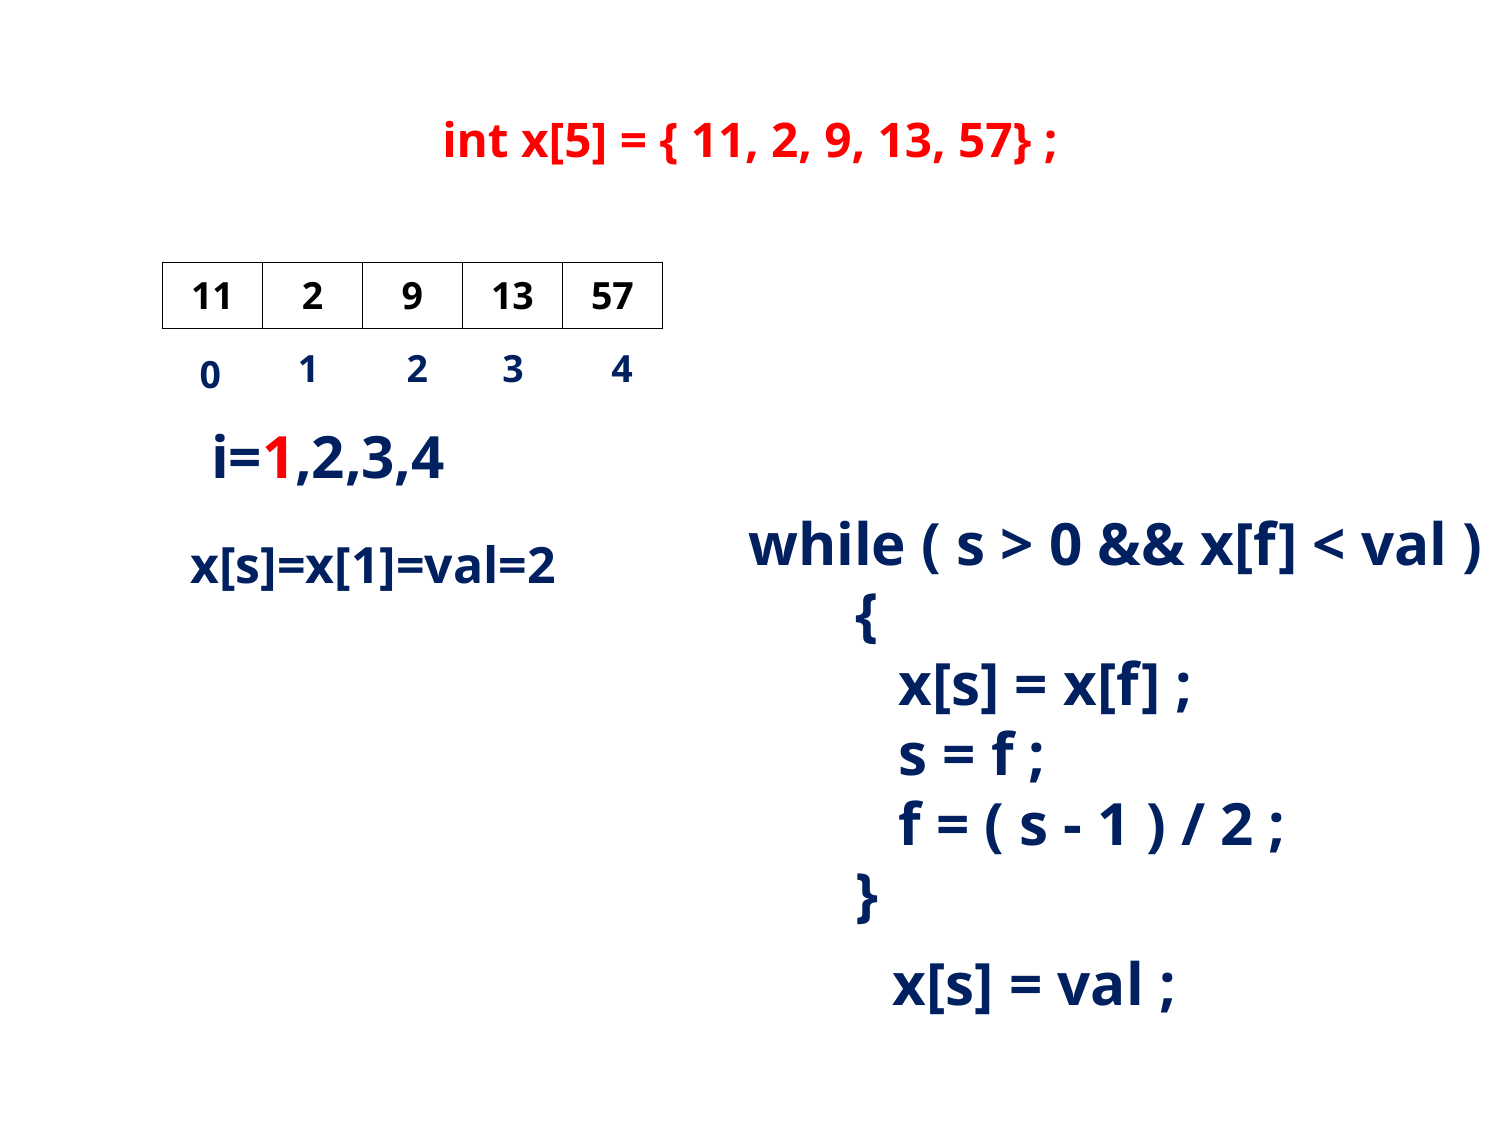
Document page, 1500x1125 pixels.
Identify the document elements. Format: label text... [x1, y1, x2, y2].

table_header 9 [363, 263, 462, 328]
text_box 4 [596, 337, 648, 398]
text_box i=1,2,3,4 [196, 412, 460, 498]
text_box x[s]=x[1]=val=2 [175, 526, 571, 661]
table_header 2 [263, 263, 362, 328]
text_box 2 [391, 337, 443, 398]
text_box x[s] = val ; [878, 939, 1191, 1025]
table_header 13 [463, 263, 562, 328]
text_box 1 [283, 337, 335, 398]
text_box 0 [184, 343, 236, 404]
text_box 3 [487, 337, 539, 398]
title int x[5] = { 11, 2, 9, 13, 57} ; [75, 45, 1425, 233]
table_header 57 [563, 263, 662, 328]
text_box while ( s > 0 && x[f] < val ) { x[s] = x[f] ; s = f ; f = ( s - 1 ) / 2 ; } [733, 499, 1498, 935]
table_header 11 [163, 263, 262, 328]
